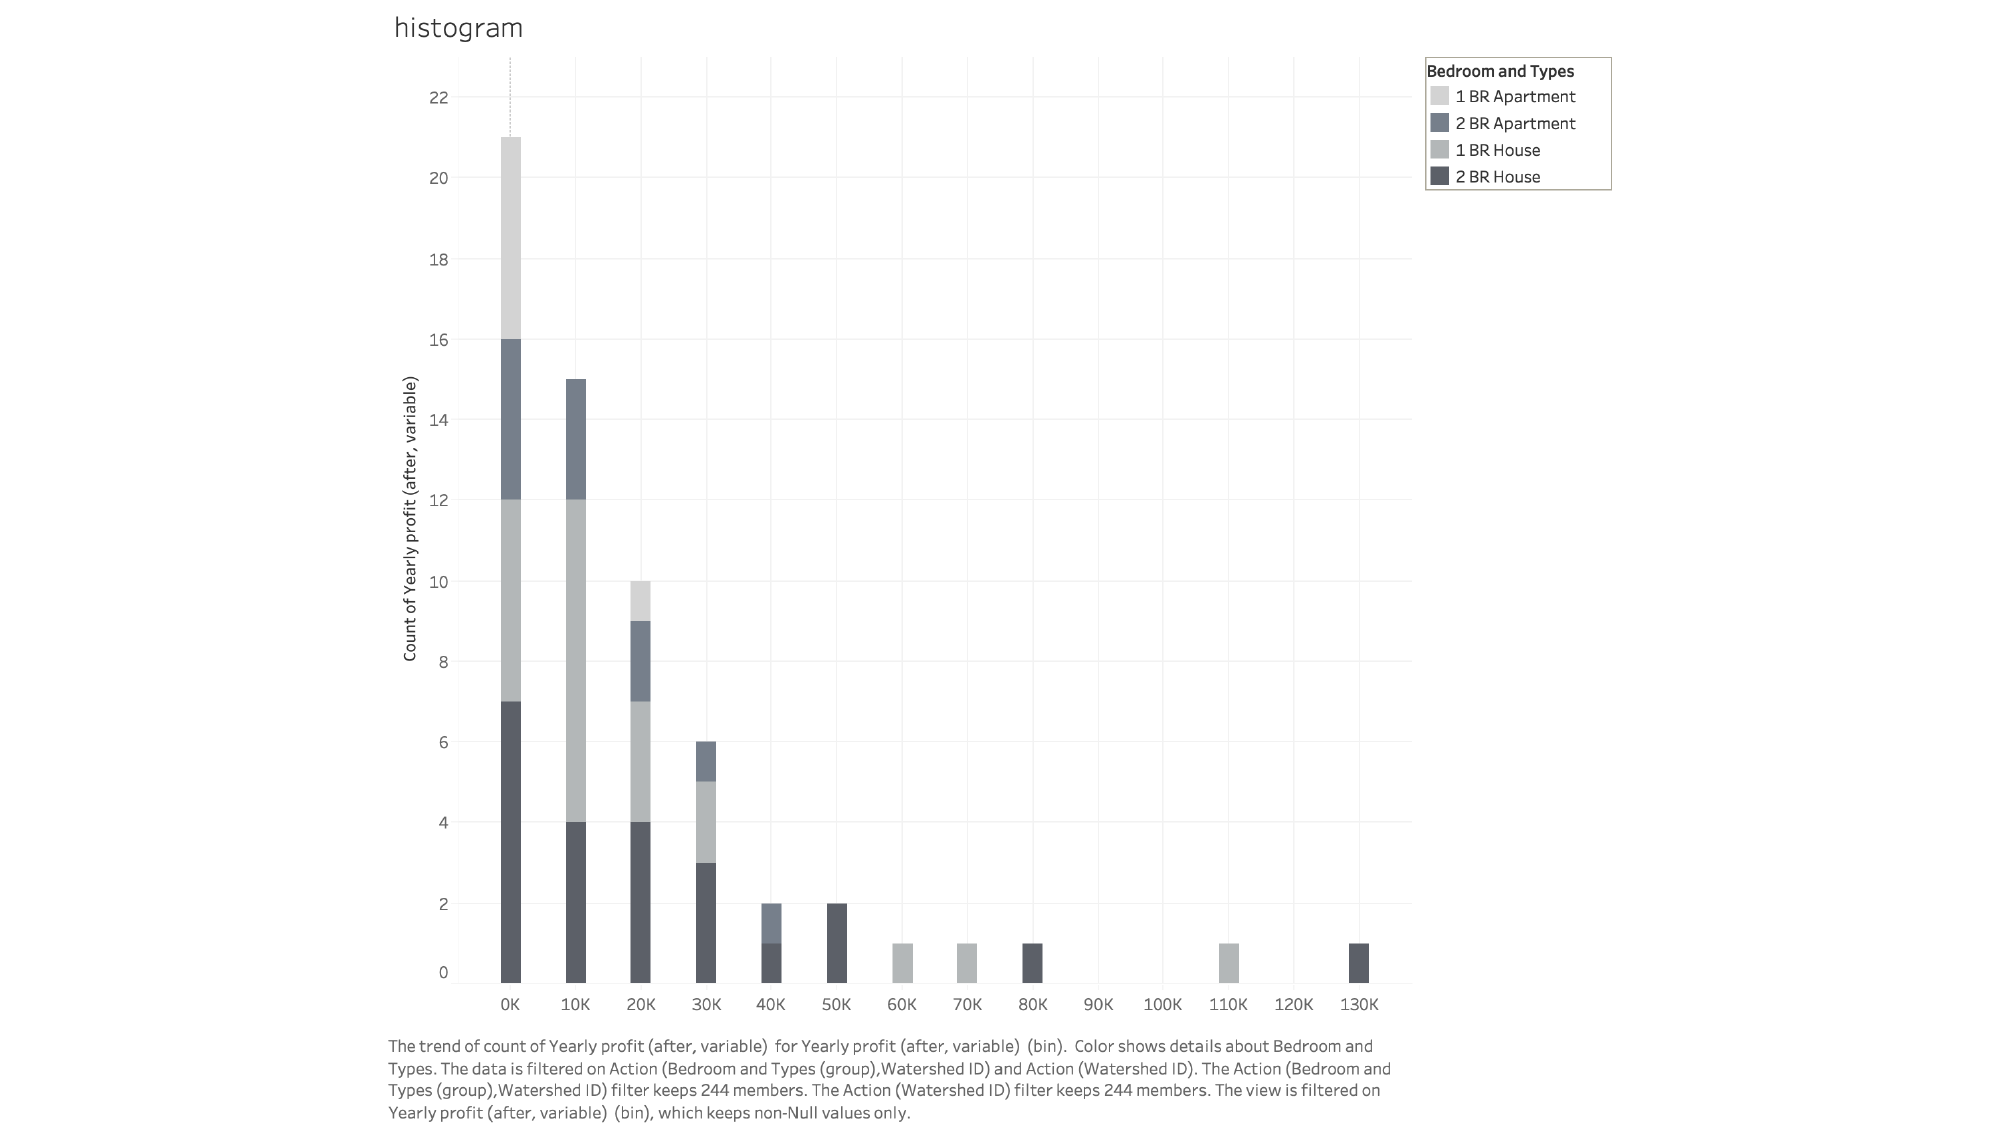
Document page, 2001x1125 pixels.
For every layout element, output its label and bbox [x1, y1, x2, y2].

picture [388, 0, 1612, 1125]
